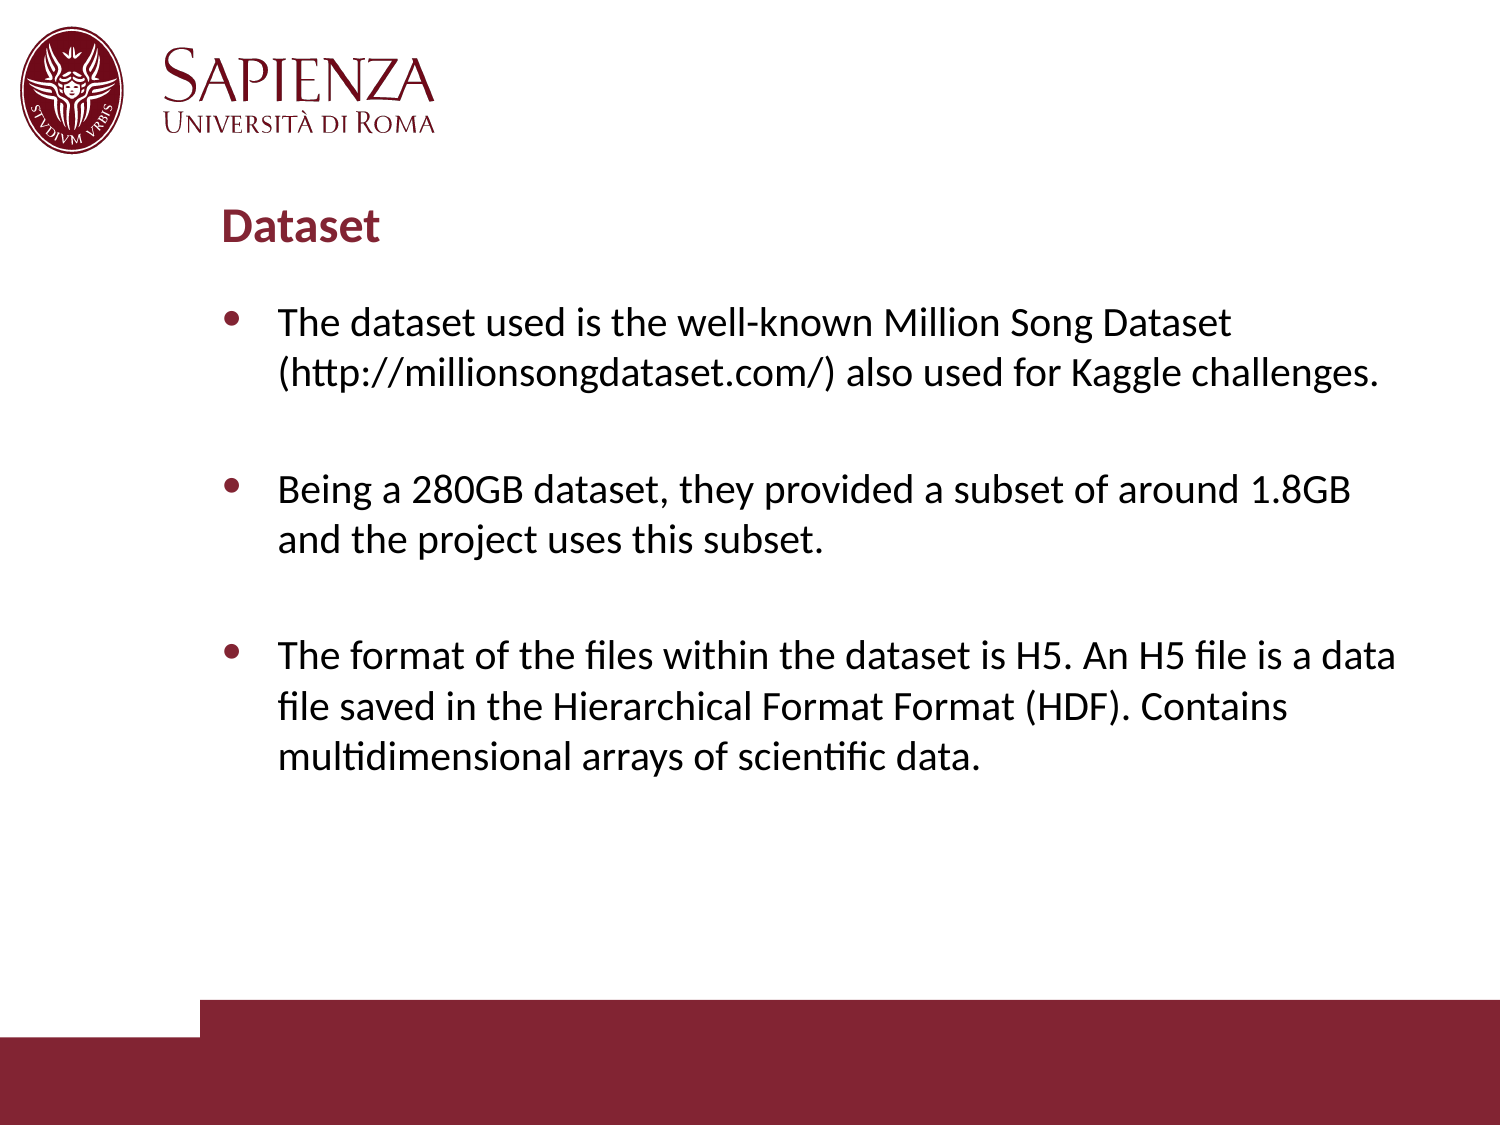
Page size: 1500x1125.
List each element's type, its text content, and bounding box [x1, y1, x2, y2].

title Dataset [206, 184, 1424, 268]
picture [17, 19, 437, 156]
list The dataset used is the well-known Million Song Dataset (http://millionsongdataset.com/) also used for Kaggle challenges. Being a 280GB dataset, they provided a subset of around 1.8GB and the project uses this subset. The format of the files within the dataset is H5. An H5 file is a data file saved in the Hierarchical Format Format (HDF). Contains multidimensional arrays of scientific data. [206, 287, 1424, 963]
